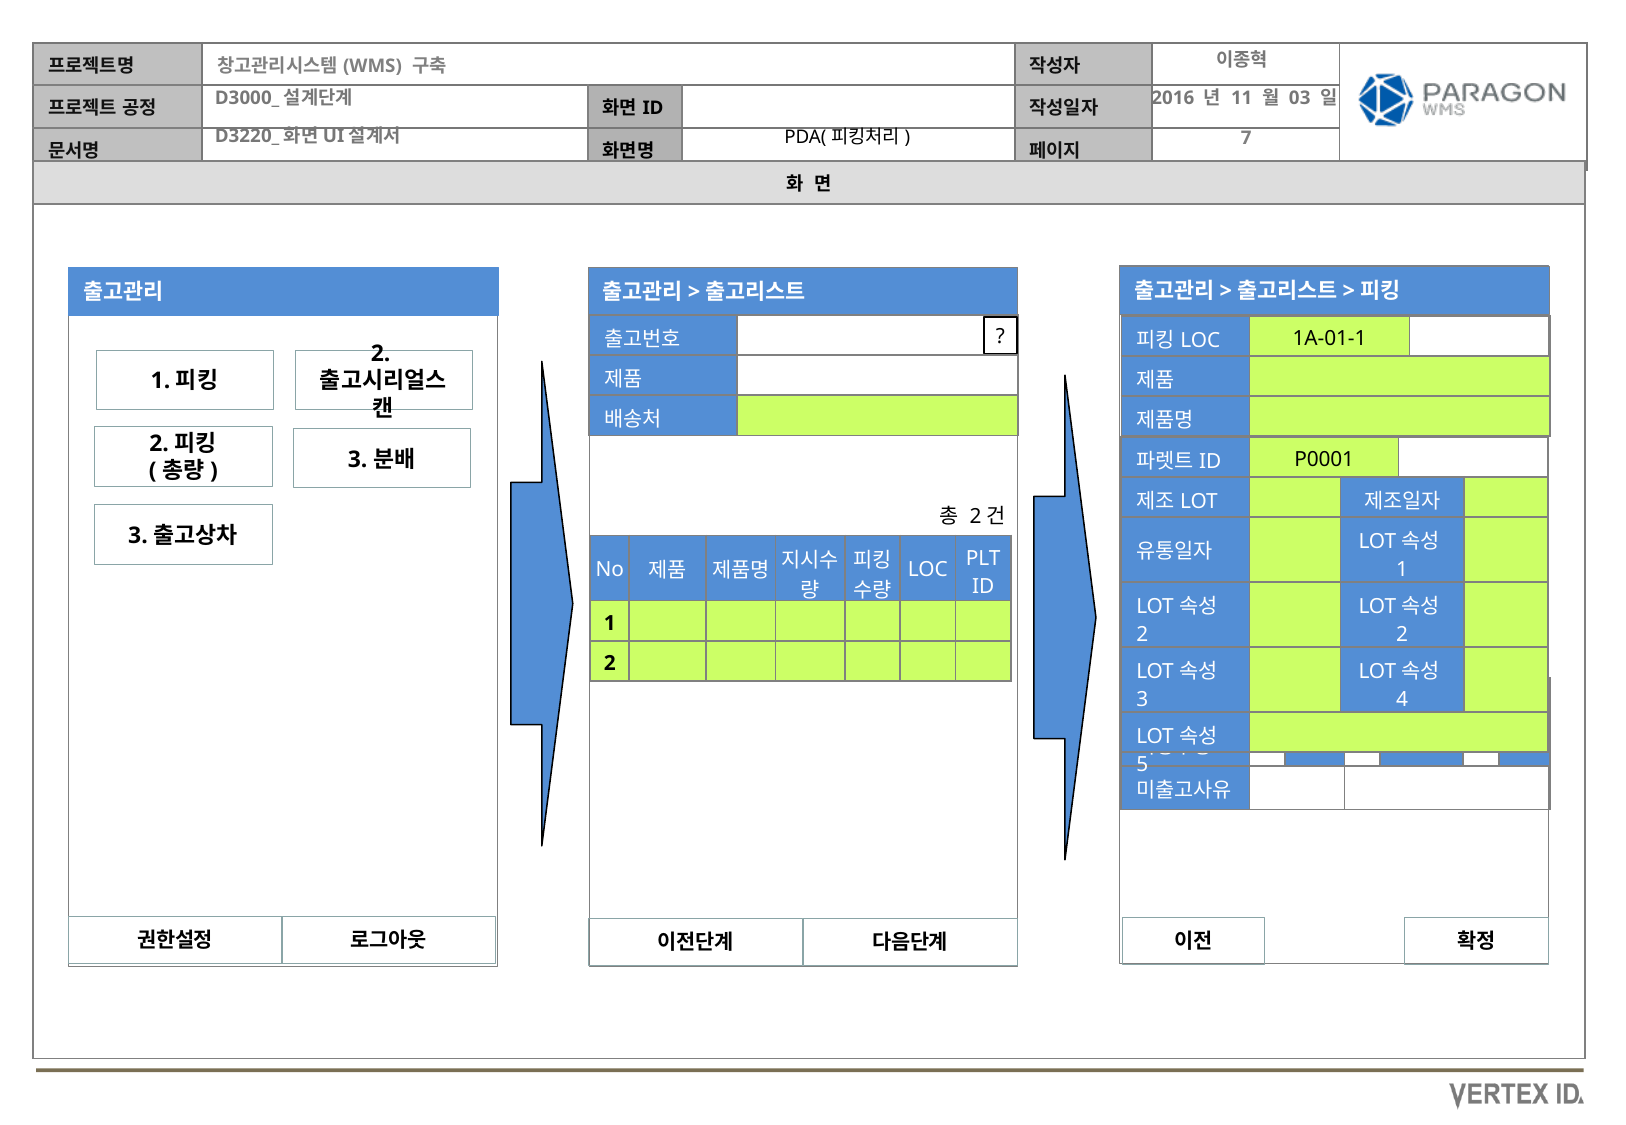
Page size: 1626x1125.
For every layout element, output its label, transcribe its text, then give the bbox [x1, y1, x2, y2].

text_box 이종혁 [1123, 39, 1361, 78]
text_box 출고관리>출고리스트 [586, 265, 1020, 317]
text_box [1119, 265, 1550, 917]
table_cell 1 [591, 601, 628, 640]
text_box 2016 년 11 월 03 일 [1126, 78, 1363, 116]
table_cell [846, 642, 899, 680]
table_header PLT ID [956, 536, 1010, 600]
text_box [1033, 375, 1096, 860]
table_cell [776, 601, 844, 640]
table_header 지시수량 [776, 536, 844, 600]
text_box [1121, 916, 1549, 965]
table_header LOC [901, 536, 955, 600]
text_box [588, 917, 1018, 966]
table_cell [738, 396, 1017, 435]
text_box 2.피킹 (총량) [93, 424, 274, 488]
table_cell [846, 601, 899, 640]
table_header No [591, 536, 628, 600]
table_cell [630, 601, 705, 640]
table_header 피킹수량 [846, 536, 899, 600]
table_header [738, 316, 1017, 354]
table_cell [956, 601, 1010, 640]
table_cell [707, 642, 775, 680]
text_box [66, 317, 499, 919]
table_cell 2 [591, 642, 628, 680]
table_cell [901, 601, 955, 640]
table_cell [776, 642, 844, 680]
picture [1354, 72, 1572, 129]
text_box [510, 361, 573, 846]
text_box PDA(피킹처리) [683, 117, 1011, 155]
text_box 총 2건 [925, 495, 1020, 536]
table_cell [901, 642, 955, 680]
table_cell 배송처 [590, 396, 736, 435]
text_box [587, 317, 1020, 918]
table_cell [707, 601, 775, 640]
text_box 3.출고상차 [93, 502, 274, 566]
text_box 1.피킹 [94, 348, 275, 412]
table_cell [738, 356, 1017, 394]
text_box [68, 915, 496, 964]
text_box ? [983, 317, 1017, 354]
table_header 제품 [630, 536, 705, 600]
table_header 출고번호 [590, 316, 736, 354]
table_cell 제품 [590, 356, 736, 394]
table_header 제품명 [707, 536, 775, 600]
table_cell [630, 642, 705, 680]
table_cell [956, 642, 1010, 680]
text_box 2.출고시리얼스캔 [293, 348, 474, 412]
text_box 3.분배 [291, 426, 472, 490]
text_box 출고관리 [66, 265, 500, 317]
